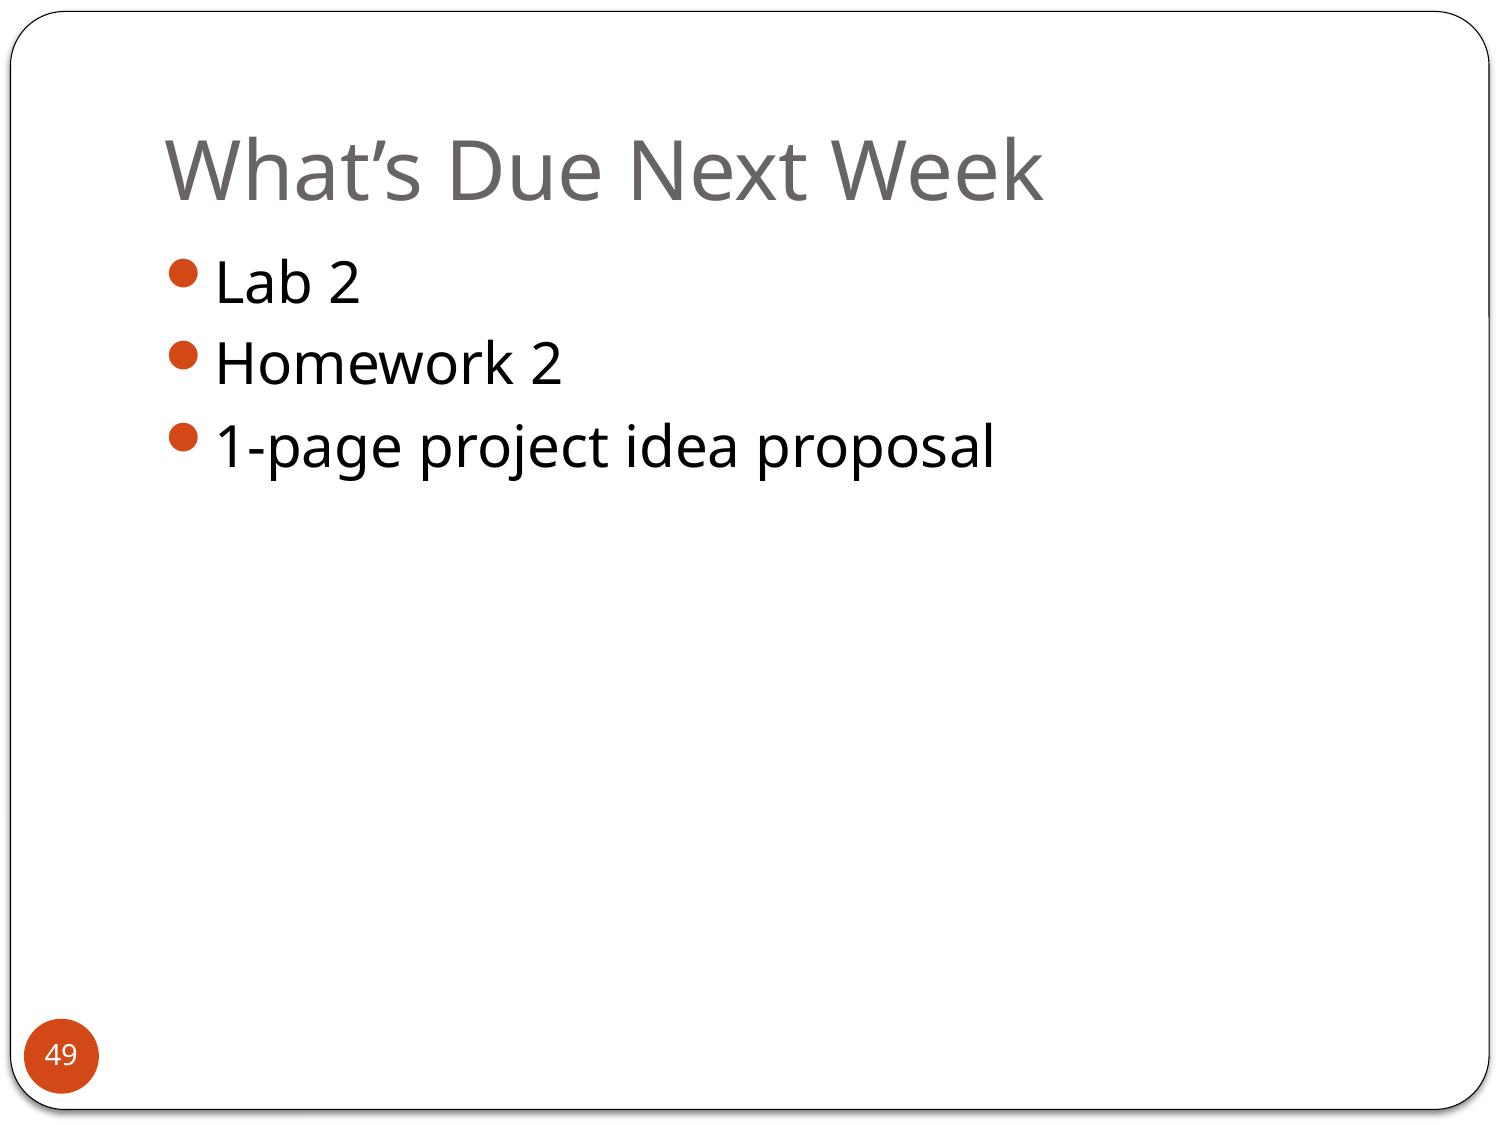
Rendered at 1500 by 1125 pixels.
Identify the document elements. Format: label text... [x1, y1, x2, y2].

list Lab 2 Homework 2 1-page project idea proposal [150, 237, 1425, 988]
title What’s Due Next Week [150, 45, 1425, 233]
slide_number 49 [23, 1018, 99, 1094]
